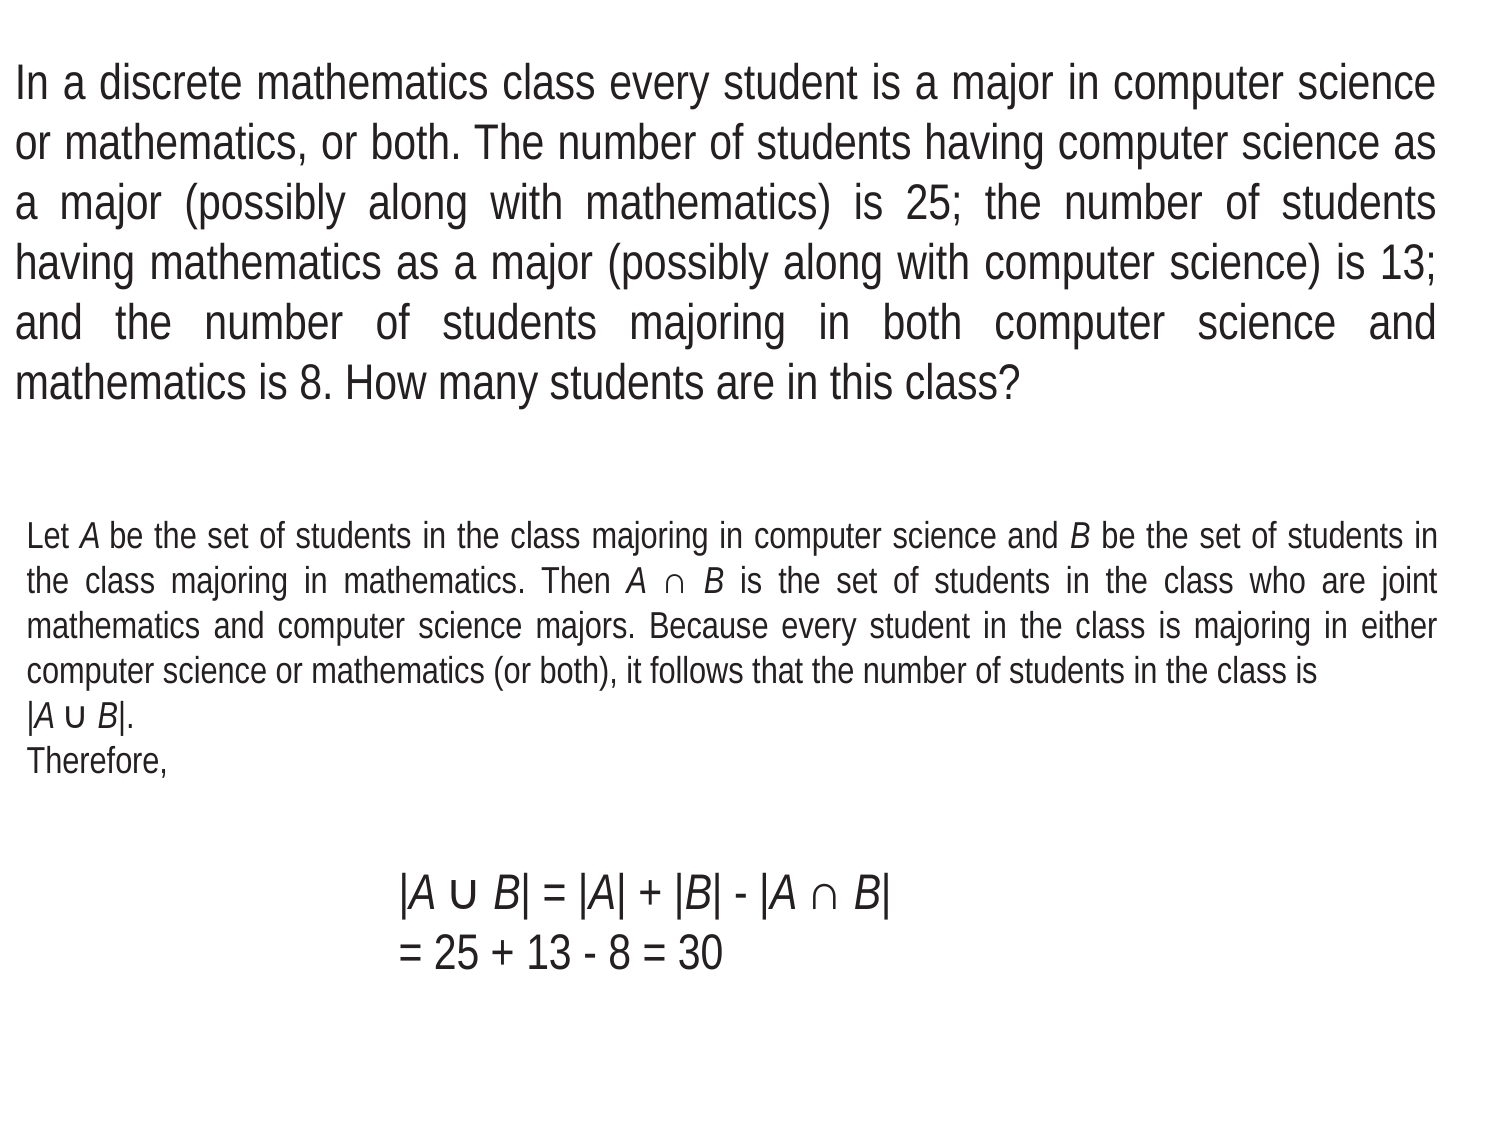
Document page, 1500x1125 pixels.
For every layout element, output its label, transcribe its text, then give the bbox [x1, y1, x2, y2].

text_box Let A be the set of students in the class majoring in computer science and B be the set of students in the class majoring in mathematics. Then A ∩ B is the set of students in the class who are joint mathematics and computer science majors. Because every student in the class is majoring in either computer science or mathematics (or both), it follows that the number of students in the class is |A ∪ B|. Therefore, [11, 503, 1453, 834]
text_box |A ∪ B| = |A| + |B| - |A ∩ B| = 25 + 13 - 8 = 30 [383, 851, 1134, 1047]
text_box In a discrete mathematics class every student is a major in computer science or mathematics, or both. The number of students having computer science as a major (possibly along with mathematics) is 25; the number of students having mathematics as a major (possibly along with computer science) is 13; and the number of students majoring in both computer science and mathematics is 8. How many students are in this class? [0, 42, 1453, 538]
